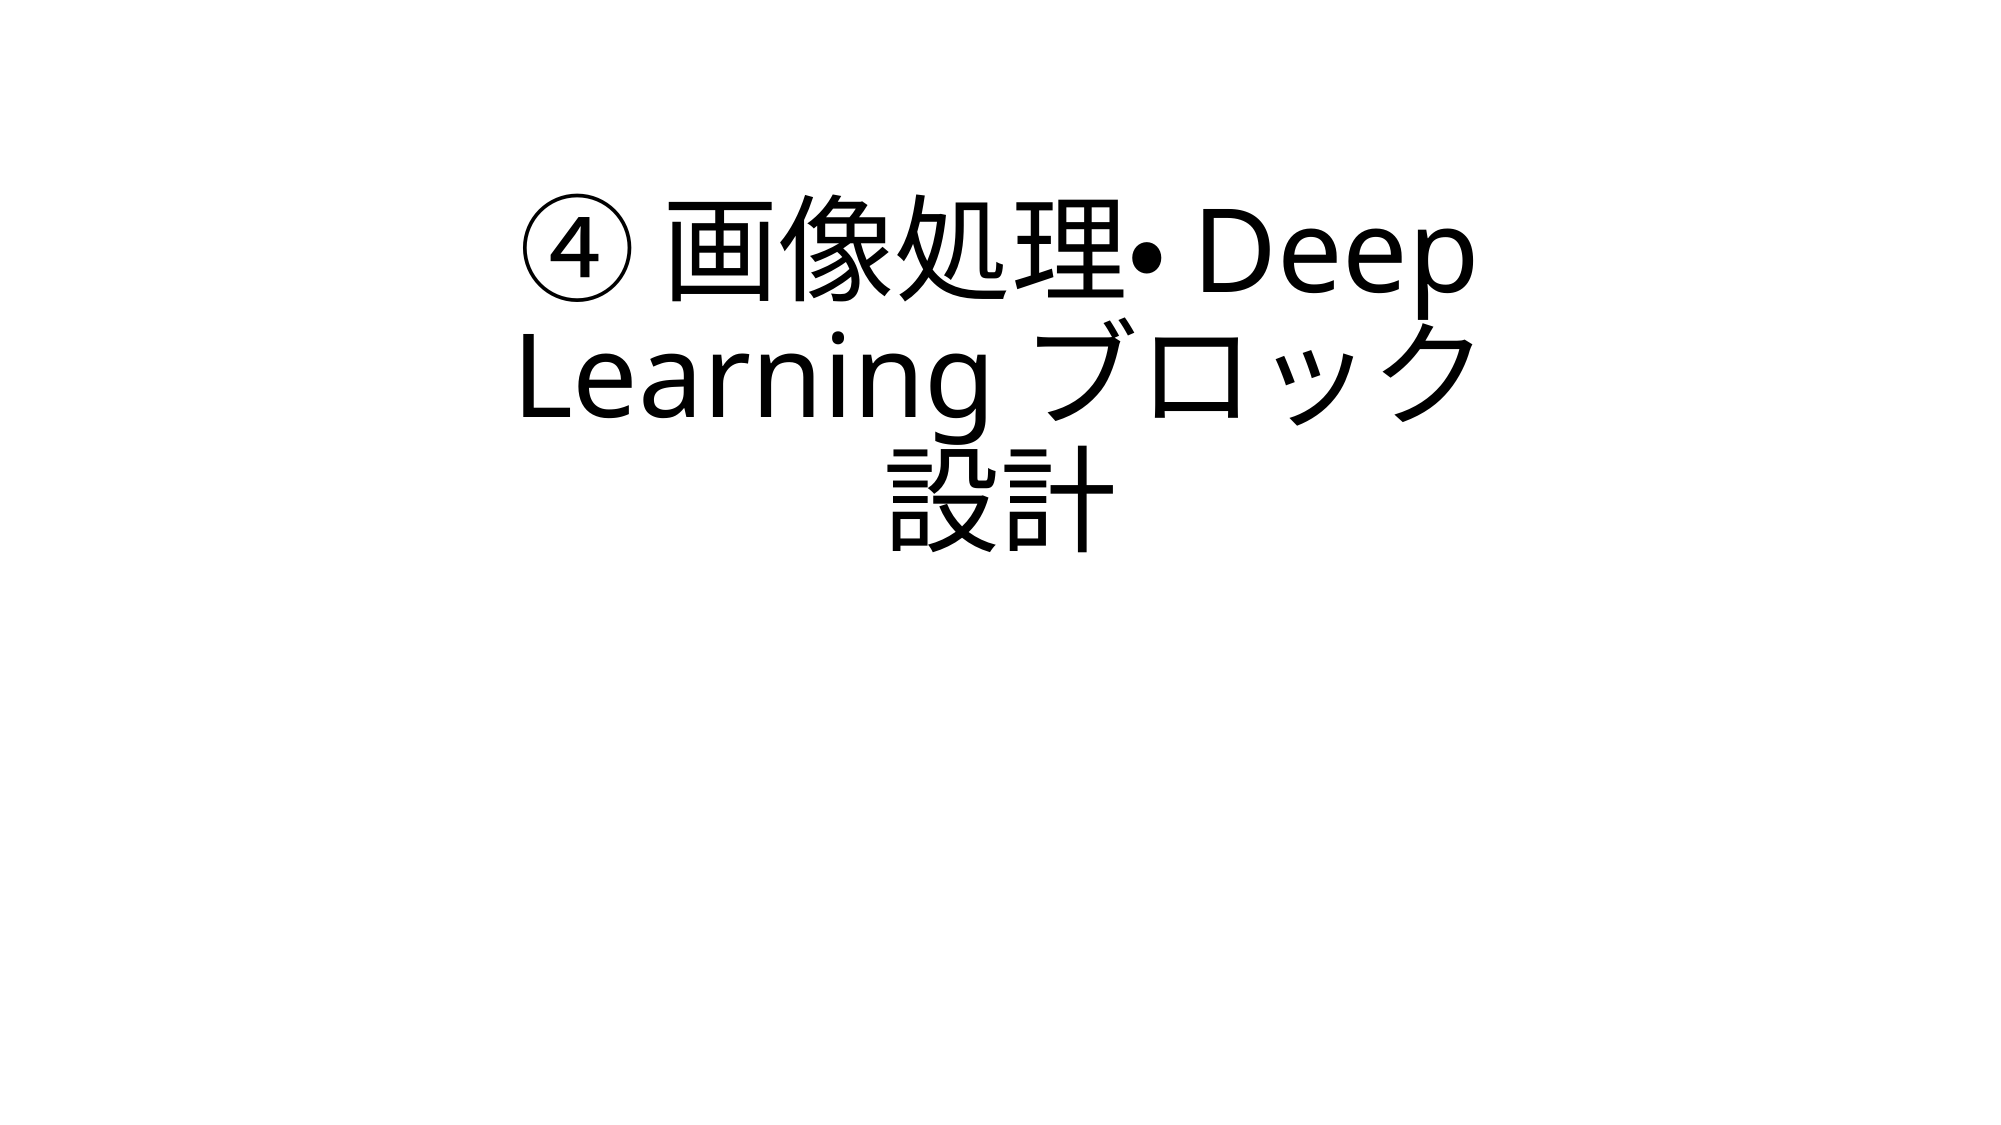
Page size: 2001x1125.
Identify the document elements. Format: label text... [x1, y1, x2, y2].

title ④画像処理・Deep Learningブロック 設計 [249, 184, 1750, 576]
